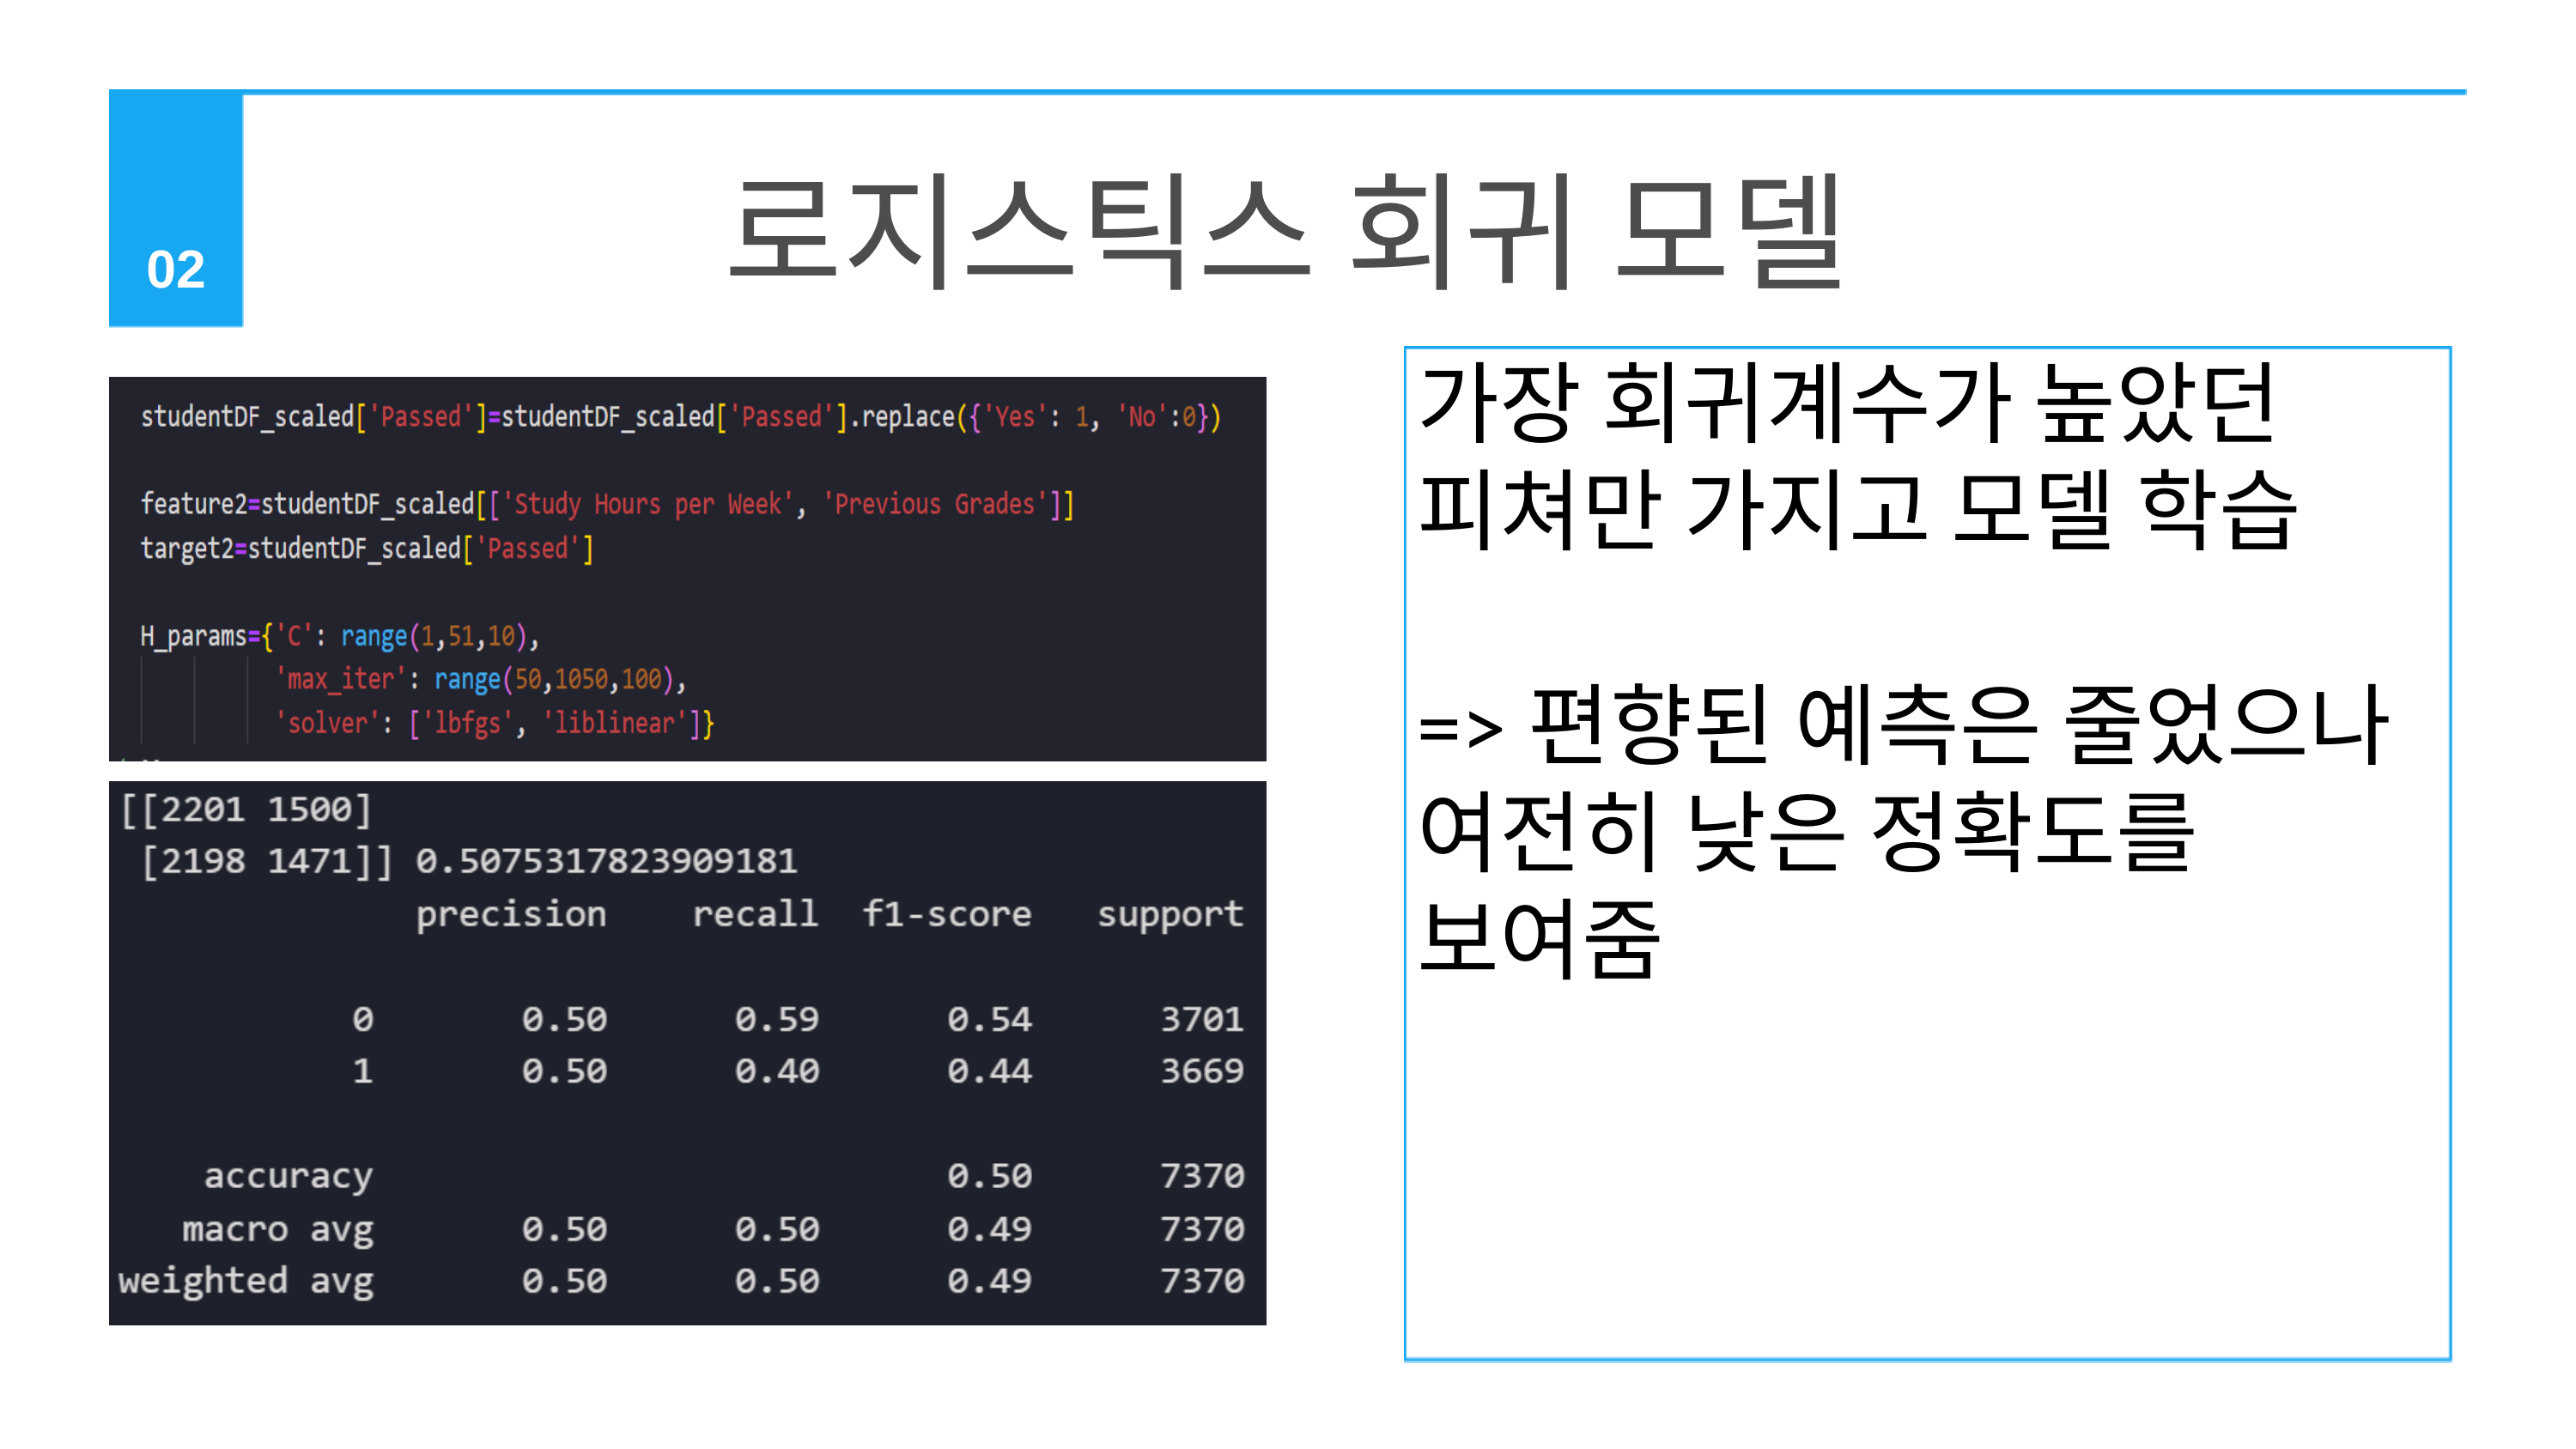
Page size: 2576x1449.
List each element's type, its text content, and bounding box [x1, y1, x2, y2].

picture [108, 377, 1267, 761]
picture [108, 781, 1267, 1325]
text_box 로지스틱스 회귀 모델 [436, 144, 2138, 326]
picture [108, 88, 2468, 328]
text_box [1404, 341, 2468, 1364]
